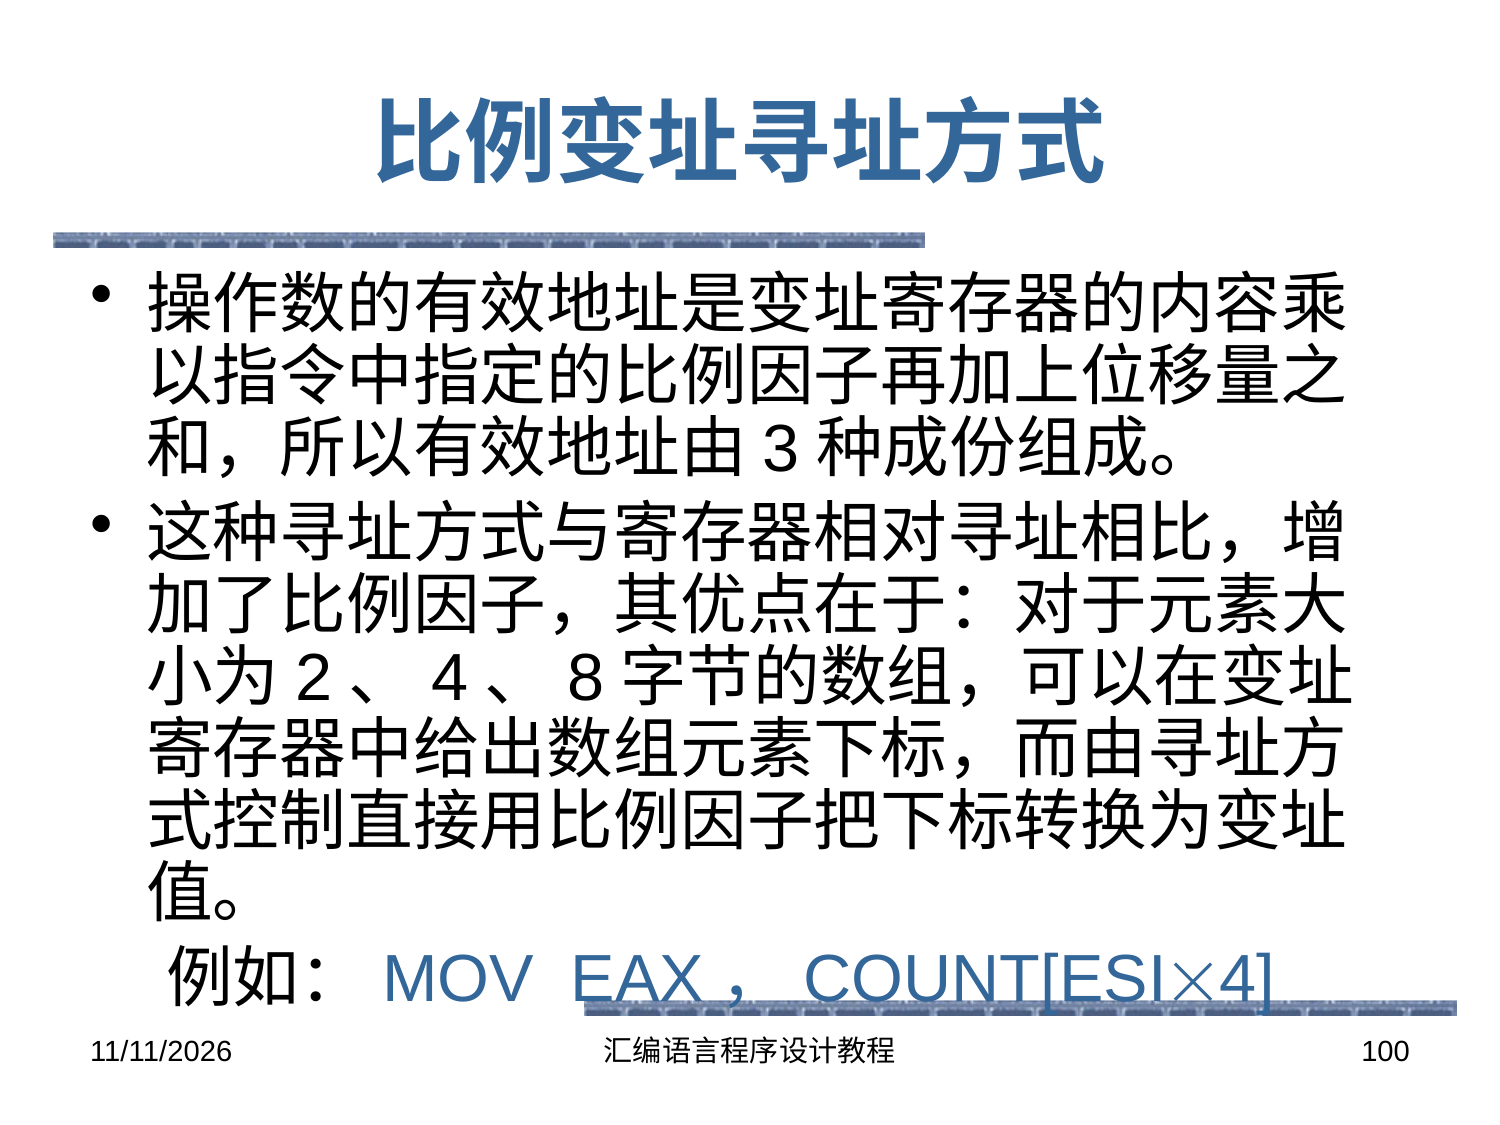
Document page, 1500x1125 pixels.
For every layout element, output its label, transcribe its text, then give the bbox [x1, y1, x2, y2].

picture [584, 999, 1457, 1016]
slide_number 100 [1074, 1024, 1426, 1103]
picture [53, 231, 925, 248]
footer 汇编语言程序设计教程 [512, 1024, 988, 1103]
title 比例变址寻址方式 [74, 44, 1426, 233]
list 操作数的有效地址是变址寄存器的内容乘以指令中指定的比例因子再加上位移量之和，所以有效地址由3种成份组成。 这种寻址方式与寄存器相对寻址相比，增加了比例因子，其优点在于：对于元素大小为2、4、8字节的数组，可以在变址寄存器中给出数组元素下标，而由寻址方式控制直接用比例因子把下标转换为变址值。 例如：MOV EAX，COUNT[ESI4] [74, 262, 1426, 1006]
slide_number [74, 1024, 426, 1103]
